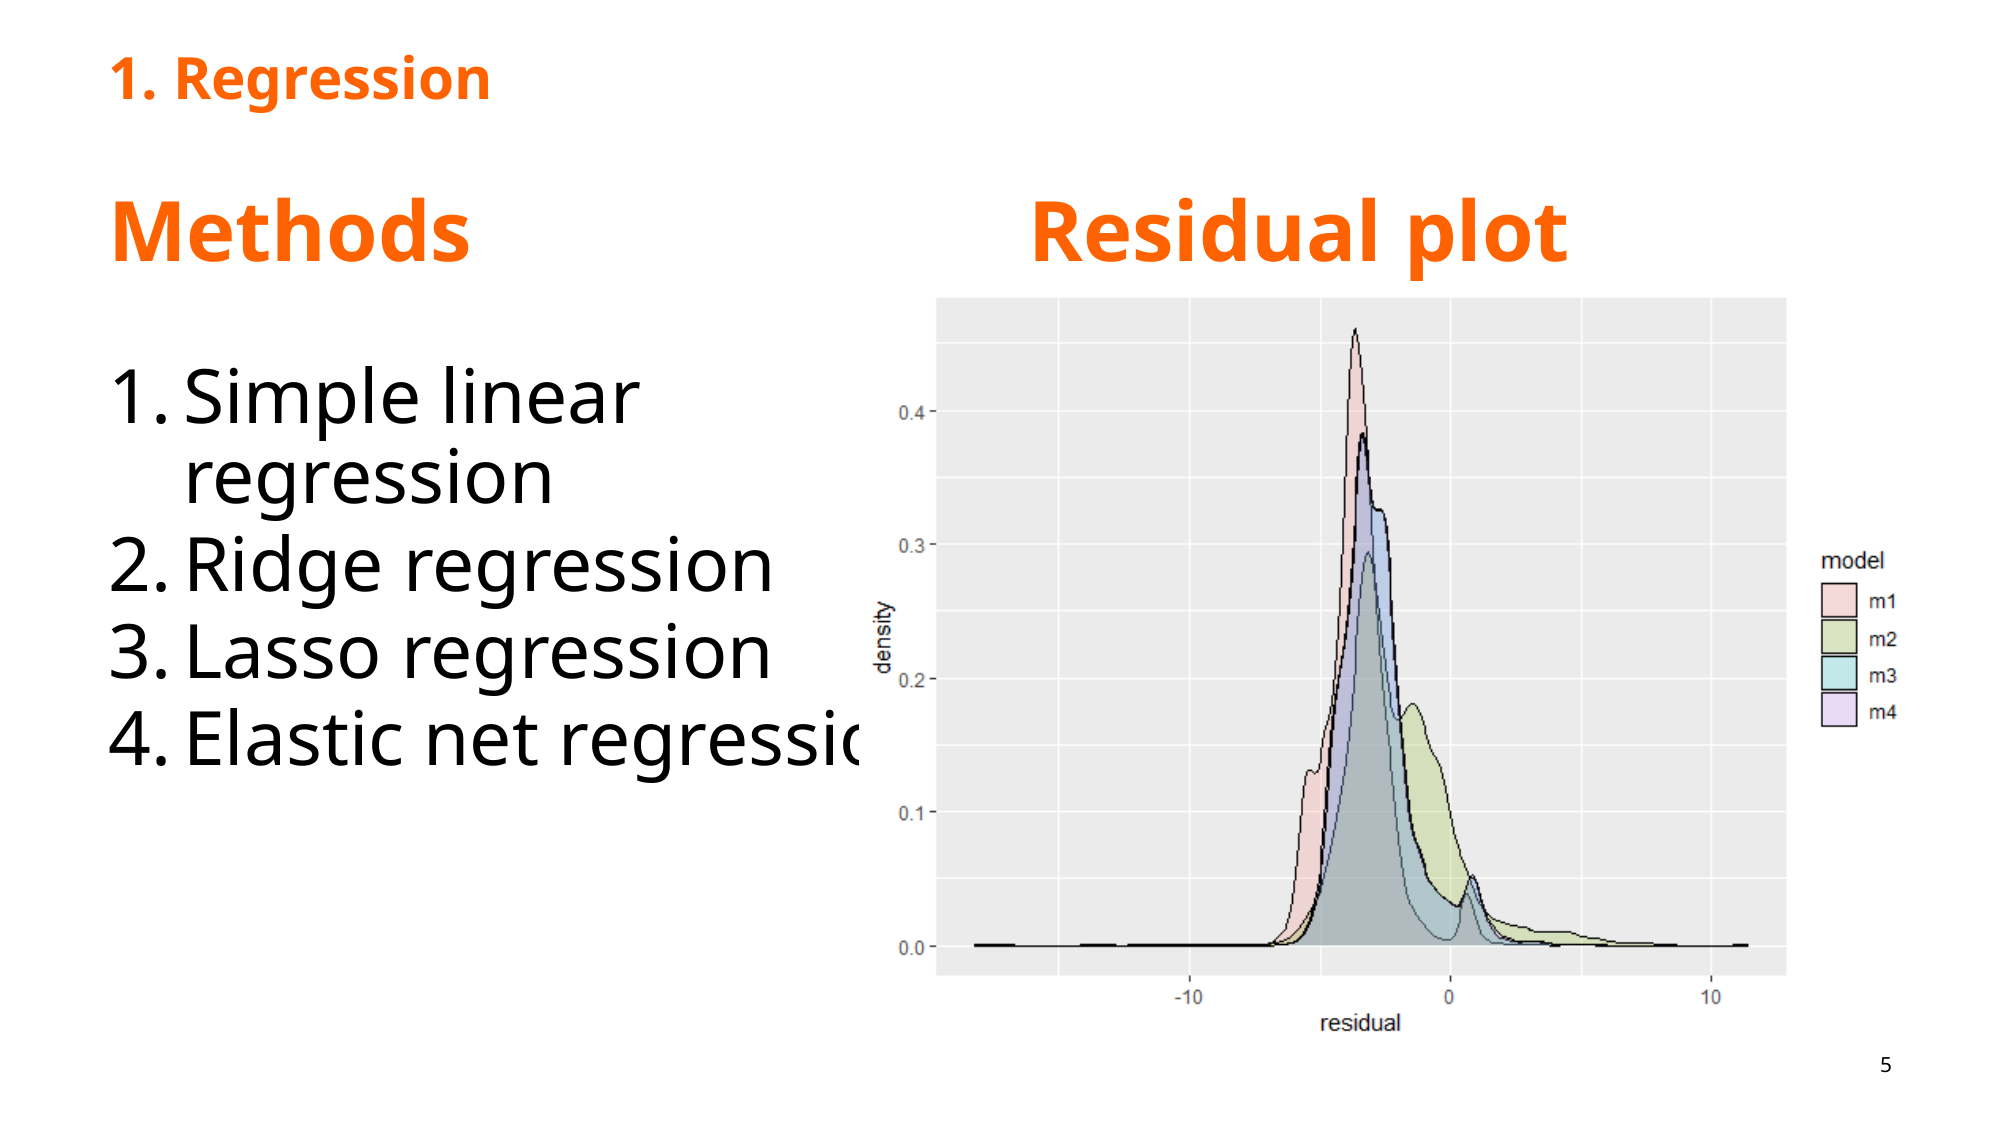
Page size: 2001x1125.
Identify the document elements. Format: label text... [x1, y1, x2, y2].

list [859, 287, 1921, 1047]
list Methods [108, 188, 973, 282]
list Residual plot [1028, 187, 1893, 282]
title 1. Regression [108, 53, 1893, 188]
slide_number 5 [1810, 1050, 1892, 1082]
list Simple linear regression Ridge regression Lasso regression Elastic net regression [108, 358, 859, 903]
